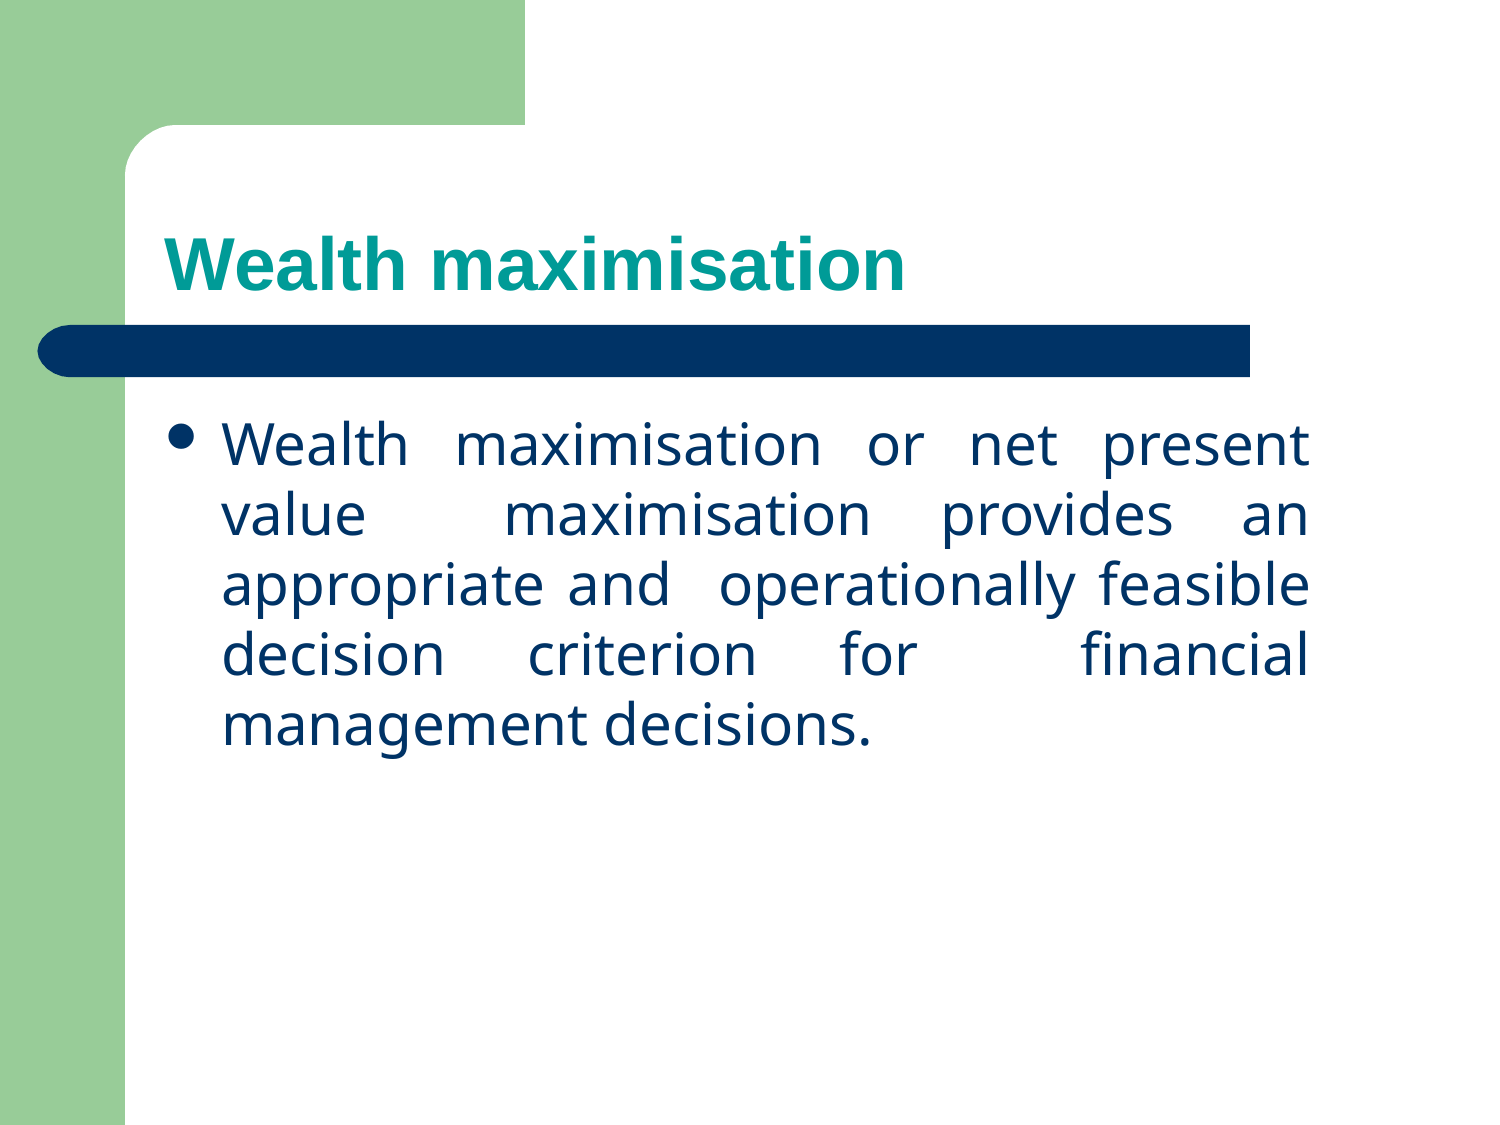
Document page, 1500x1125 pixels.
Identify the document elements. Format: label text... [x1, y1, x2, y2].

title Wealth maximisation [162, 212, 913, 403]
text_box Wealth maximisation or net present value maximisation provides an appropriate and operationally feasible decision criterion for financial management decisions. [162, 405, 1312, 758]
